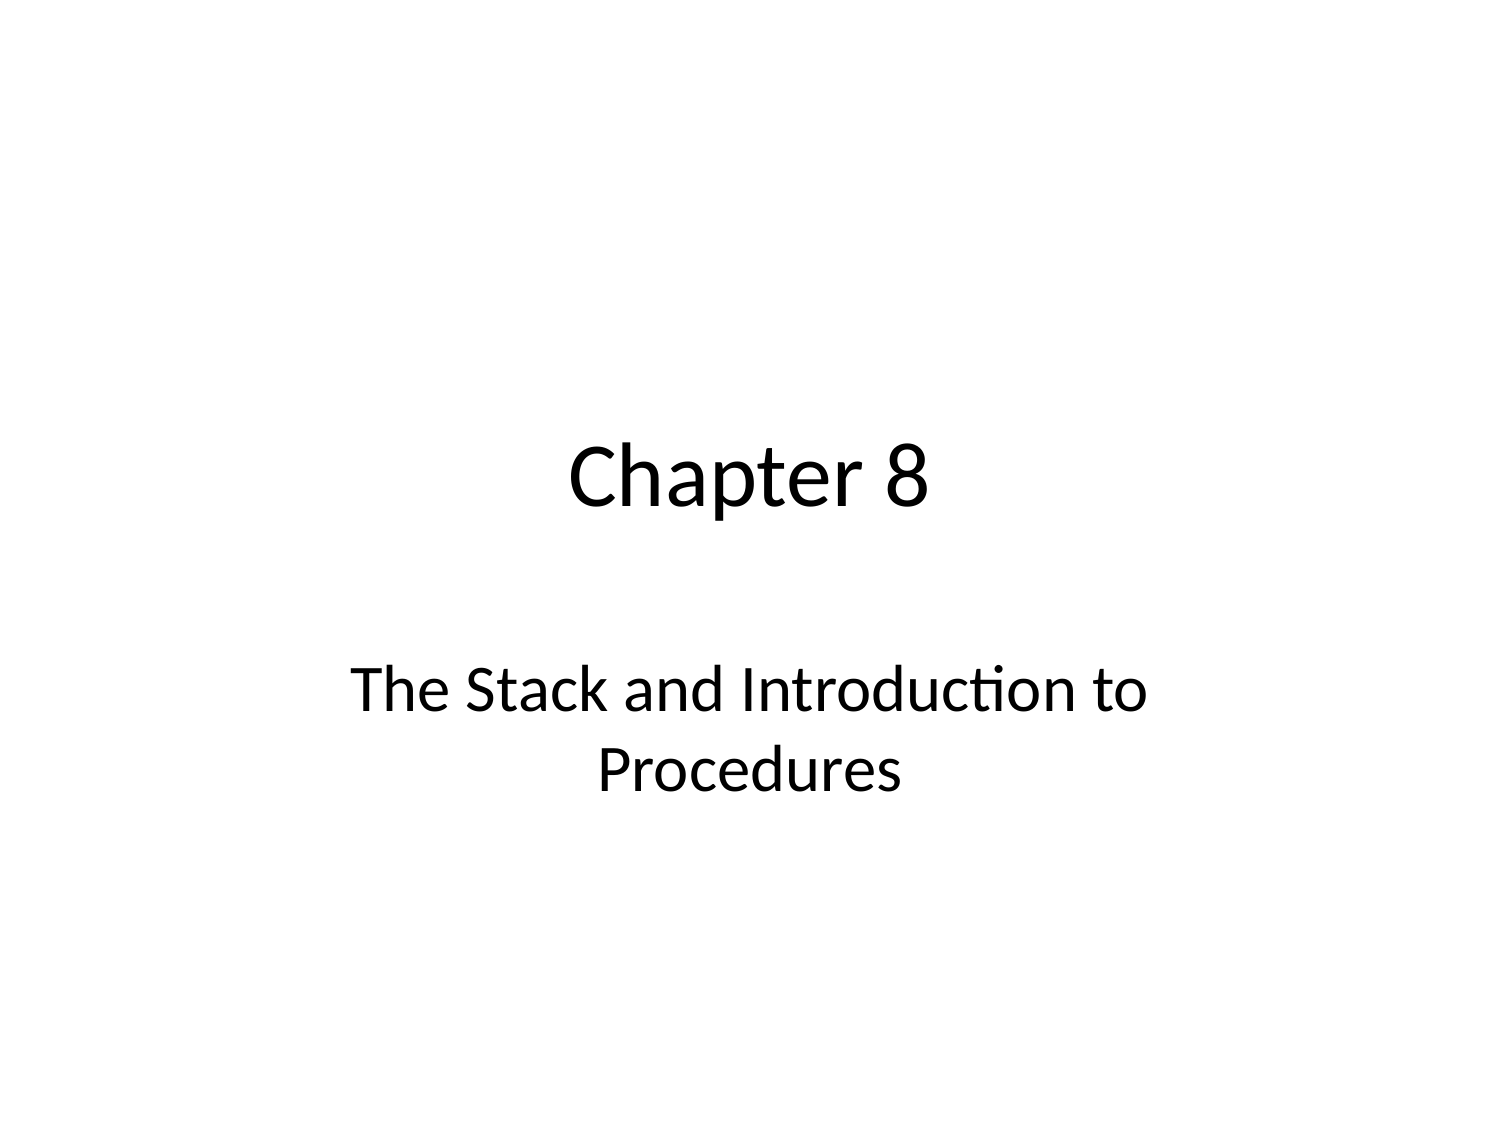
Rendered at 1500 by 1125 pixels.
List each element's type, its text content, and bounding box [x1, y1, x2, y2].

subtitle The Stack and Introduction to Procedures [225, 637, 1275, 925]
title Chapter 8 [112, 349, 1388, 591]
